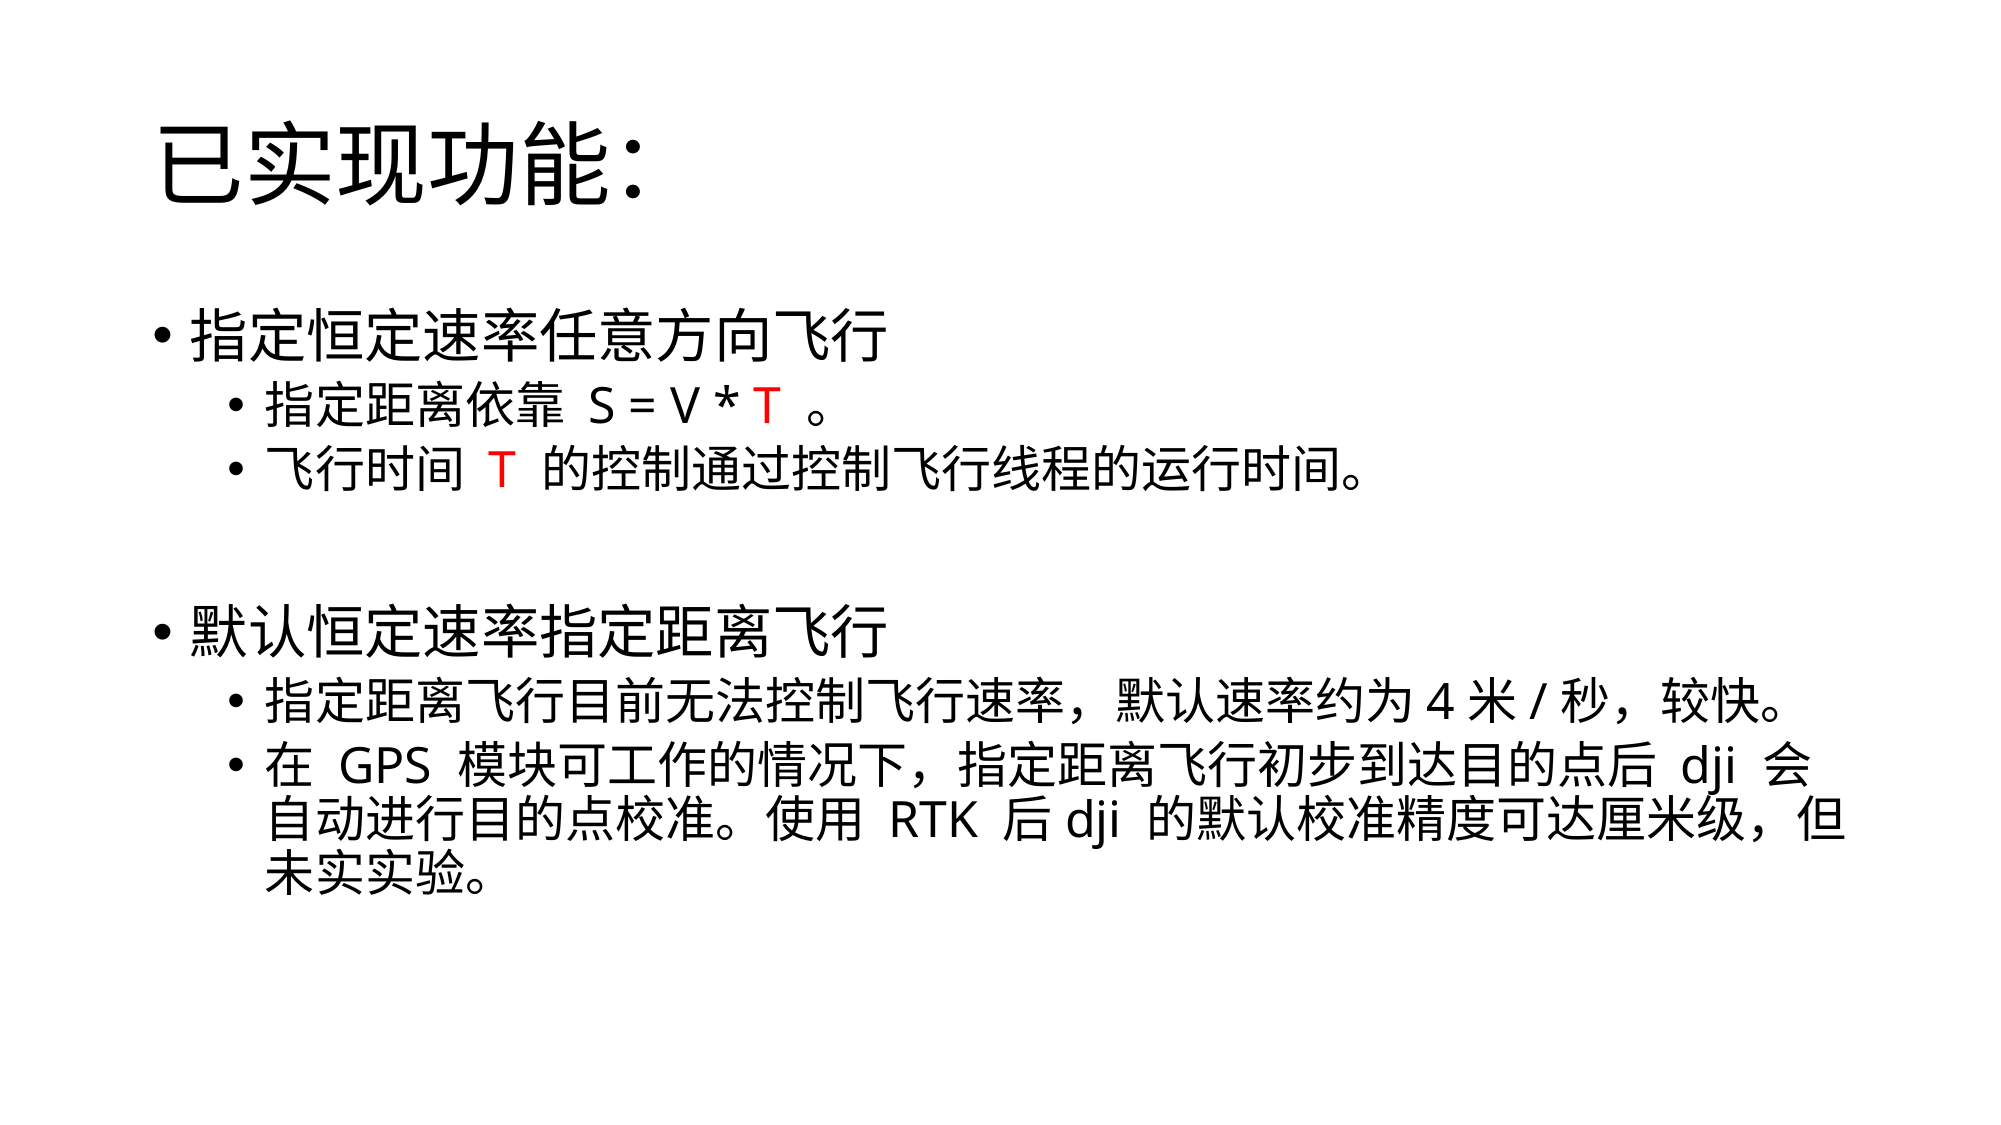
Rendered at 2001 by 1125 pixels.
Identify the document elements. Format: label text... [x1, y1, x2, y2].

list 指定恒定速率任意方向飞行 指定距离依靠 S = V * T 。 飞行时间 T 的控制通过控制飞行线程的运行时间。 默认恒定速率指定距离飞行 指定距离飞行目前无法控制飞行速率，默认速率约为4米/秒，较快。 在 GPS 模块可工作的情况下，指定距离飞行初步到达目的点后 dji 会自动进行目的点校准。使用 RTK 后dji 的默认校准精度可达厘米级，但未实实验。 [137, 299, 1863, 1014]
title 已实现功能： [137, 59, 1863, 278]
